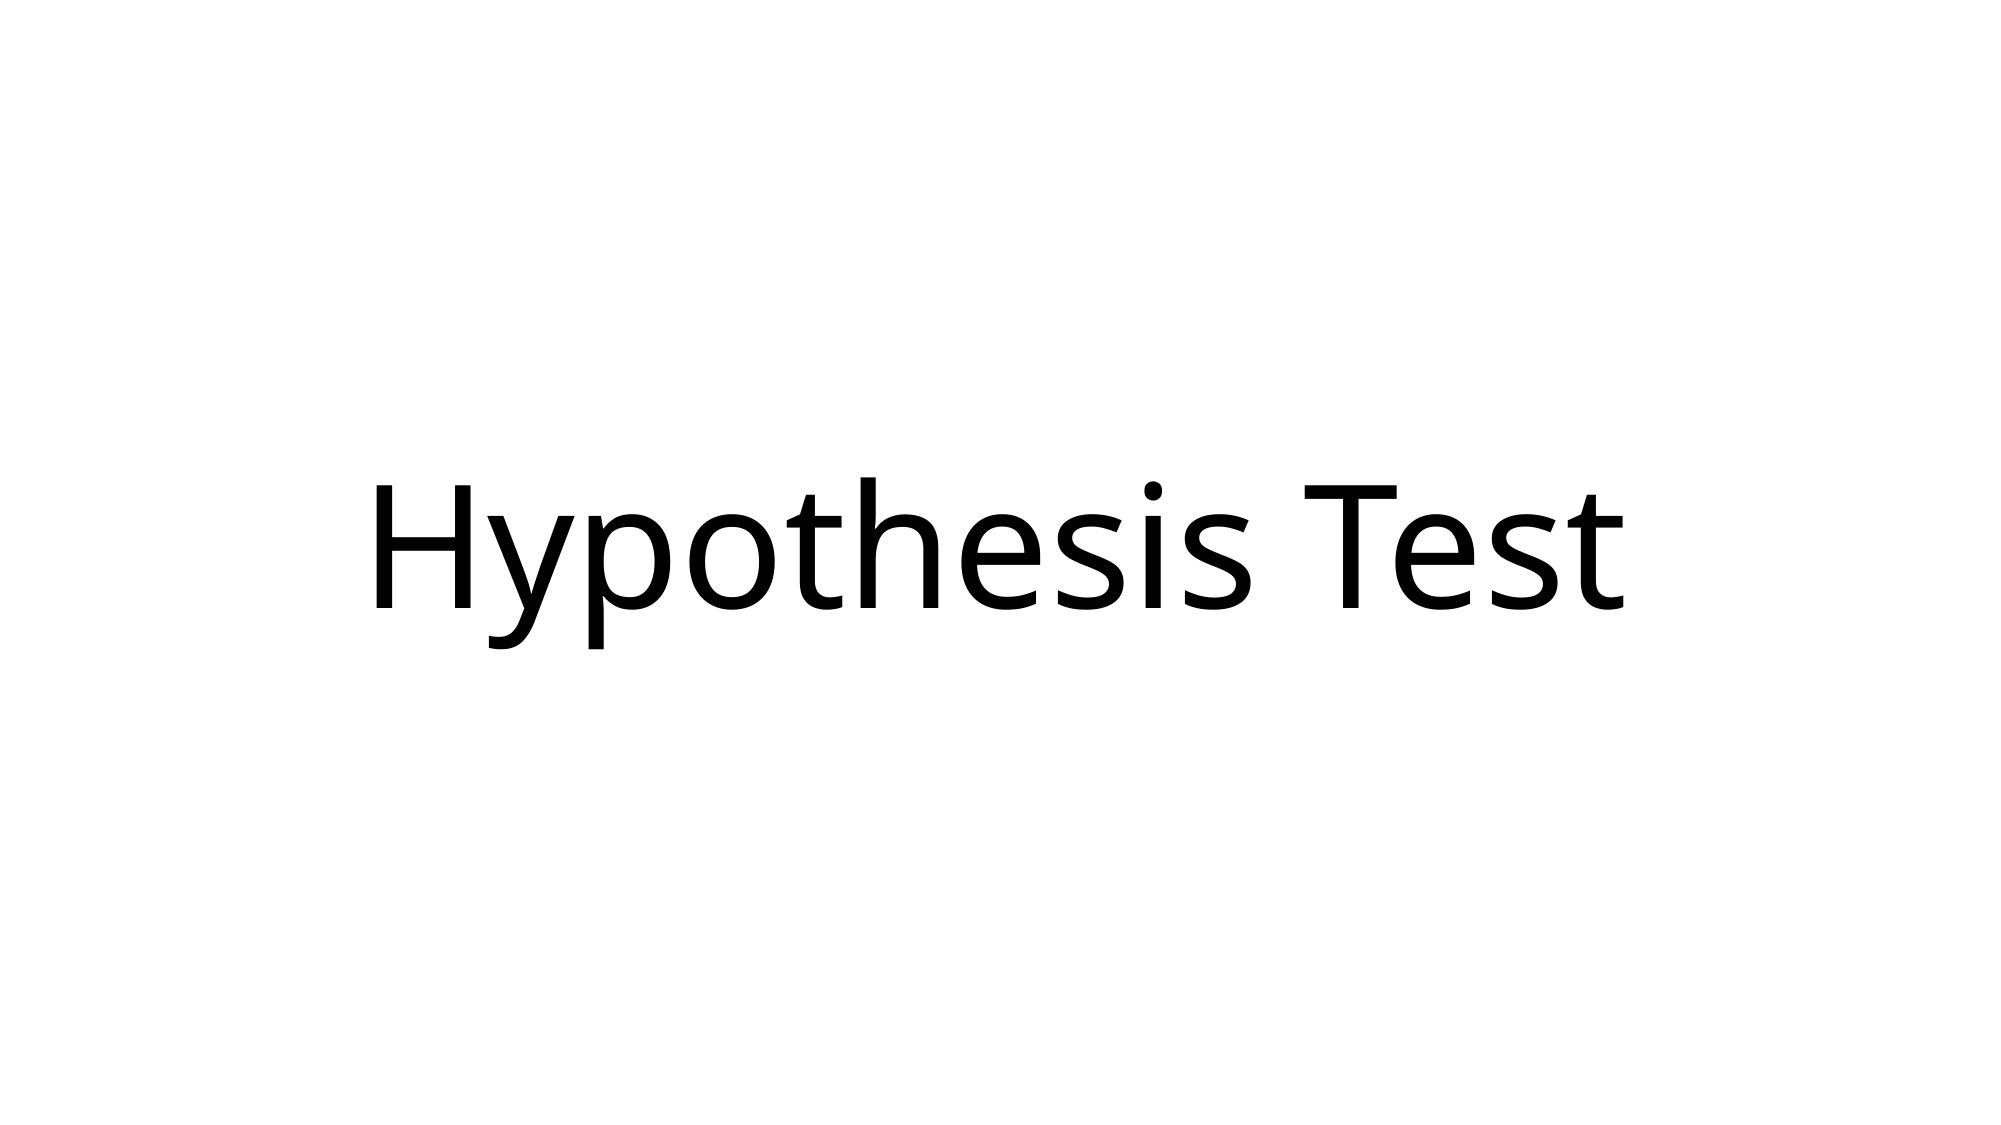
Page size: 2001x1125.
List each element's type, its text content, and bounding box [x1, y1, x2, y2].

title Hypothesis Test [244, 91, 1745, 651]
